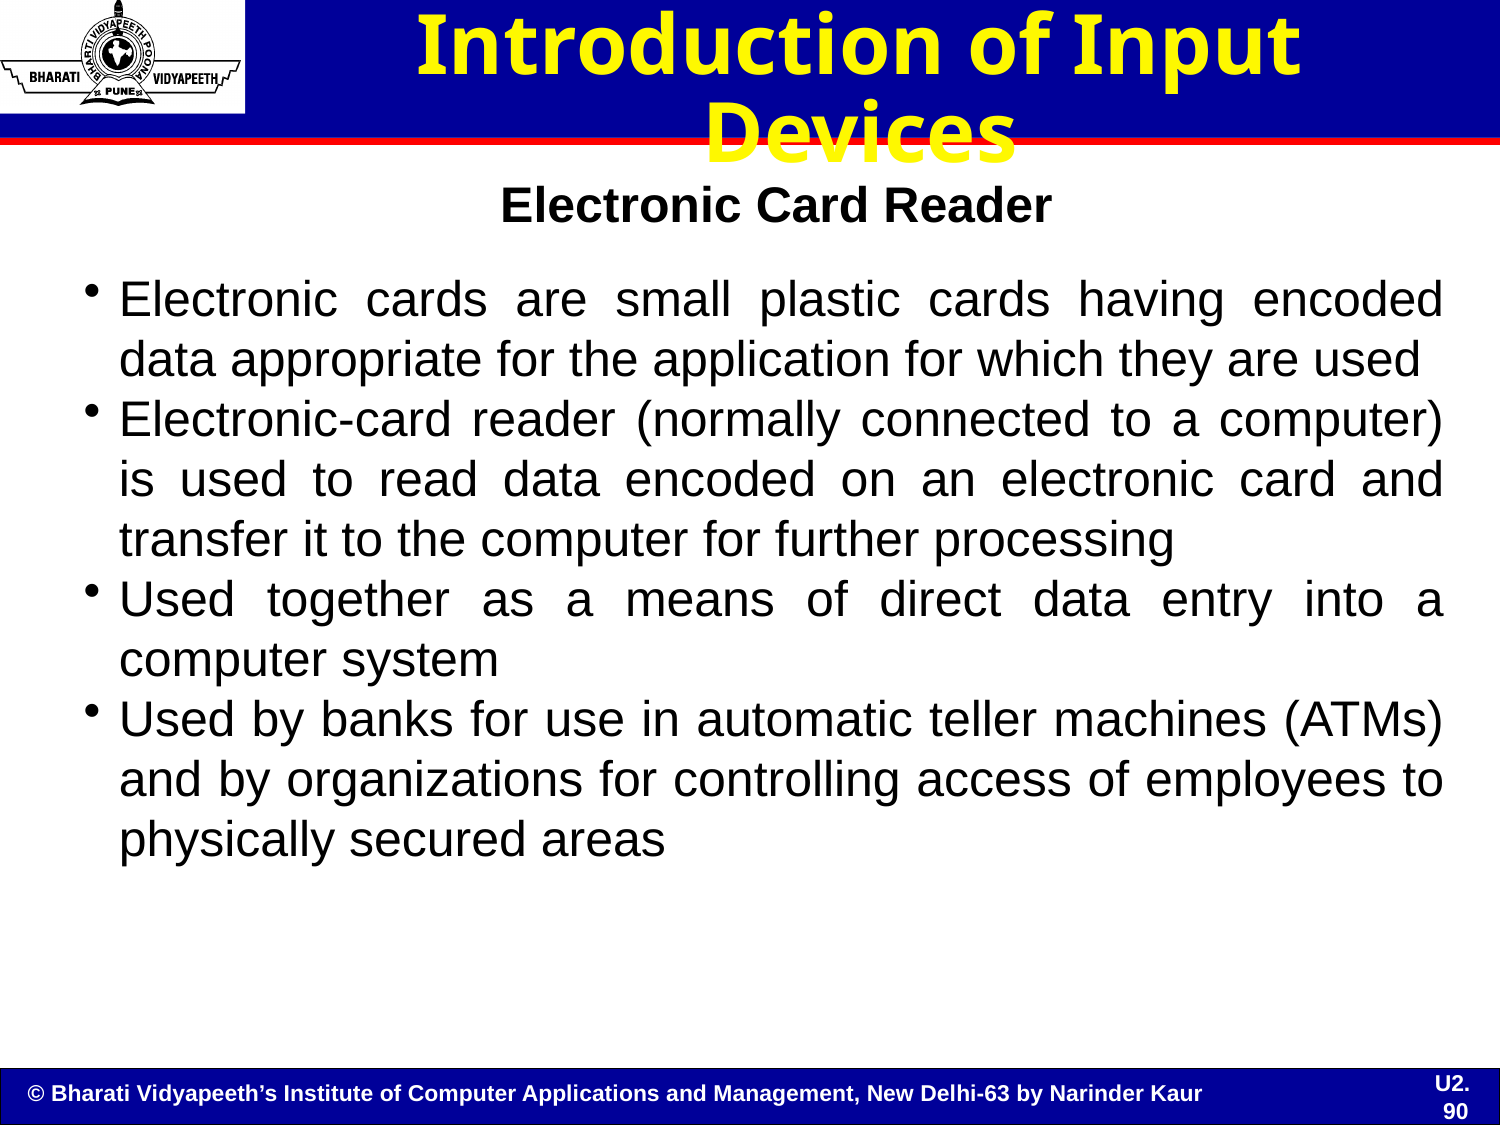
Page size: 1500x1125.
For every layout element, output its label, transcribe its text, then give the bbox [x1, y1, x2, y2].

title Introduction of Input Devices [273, 0, 1447, 197]
text_box Electronic Card Reader [337, 165, 1216, 241]
text_box Electronic cards are small plastic cards having encoded data appropriate for the application for which they are used Electronic-card reader (normally connected to a computer) is used to read data encoded on an electronic card and transfer it to the computer for further processing Used together as a means of direct data entry into a computer system Used by banks for use in automatic teller machines (ATMs) and by organizations for controlling access of employees to physically secured areas [68, 259, 1460, 954]
picture [0, 0, 241, 106]
